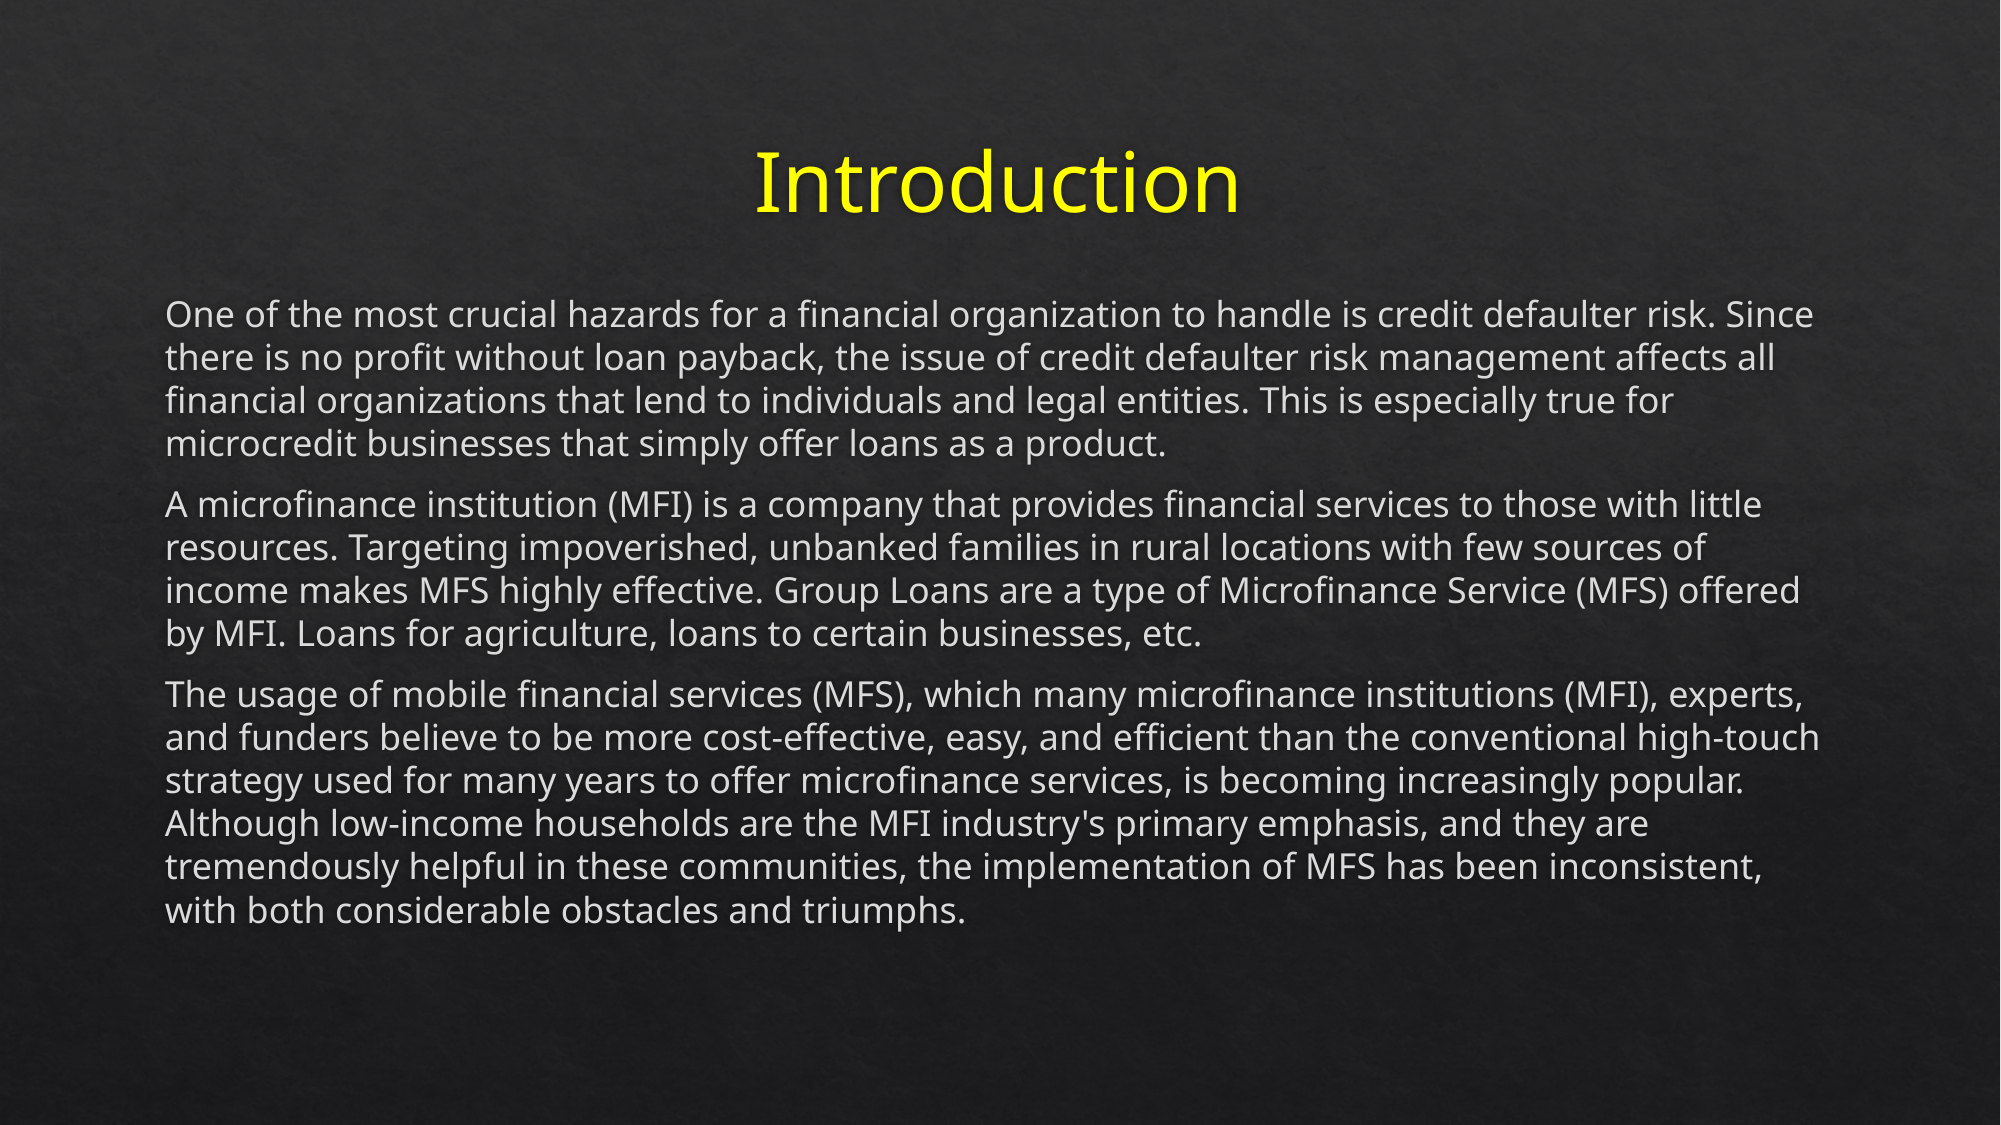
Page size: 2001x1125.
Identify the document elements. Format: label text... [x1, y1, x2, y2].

title Introduction [149, 99, 1849, 260]
list One of the most crucial hazards for a financial organization to handle is credit defaulter risk. Since there is no profit without loan payback, the issue of credit defaulter risk management affects all financial organizations that lend to individuals and legal entities. This is especially true for microcredit businesses that simply offer loans as a product. A microfinance institution (MFI) is a company that provides financial services to those with little resources. Targeting impoverished, unbanked families in rural locations with few sources of income makes MFS highly effective. Group Loans are a type of Microfinance Service (MFS) offered by MFI. Loans for agriculture, loans to certain businesses, etc. The usage of mobile financial services (MFS), which many microfinance institutions (MFI), experts, and funders believe to be more cost-effective, easy, and efficient than the conventional high-touch strategy used for many years to offer microfinance services, is becoming increasingly popular. Although low-income households are the MFI industry's primary emphasis, and they are tremendously helpful in these communities, the implementation of MFS has been inconsistent, with both considerable obstacles and triumphs. [149, 284, 1849, 950]
